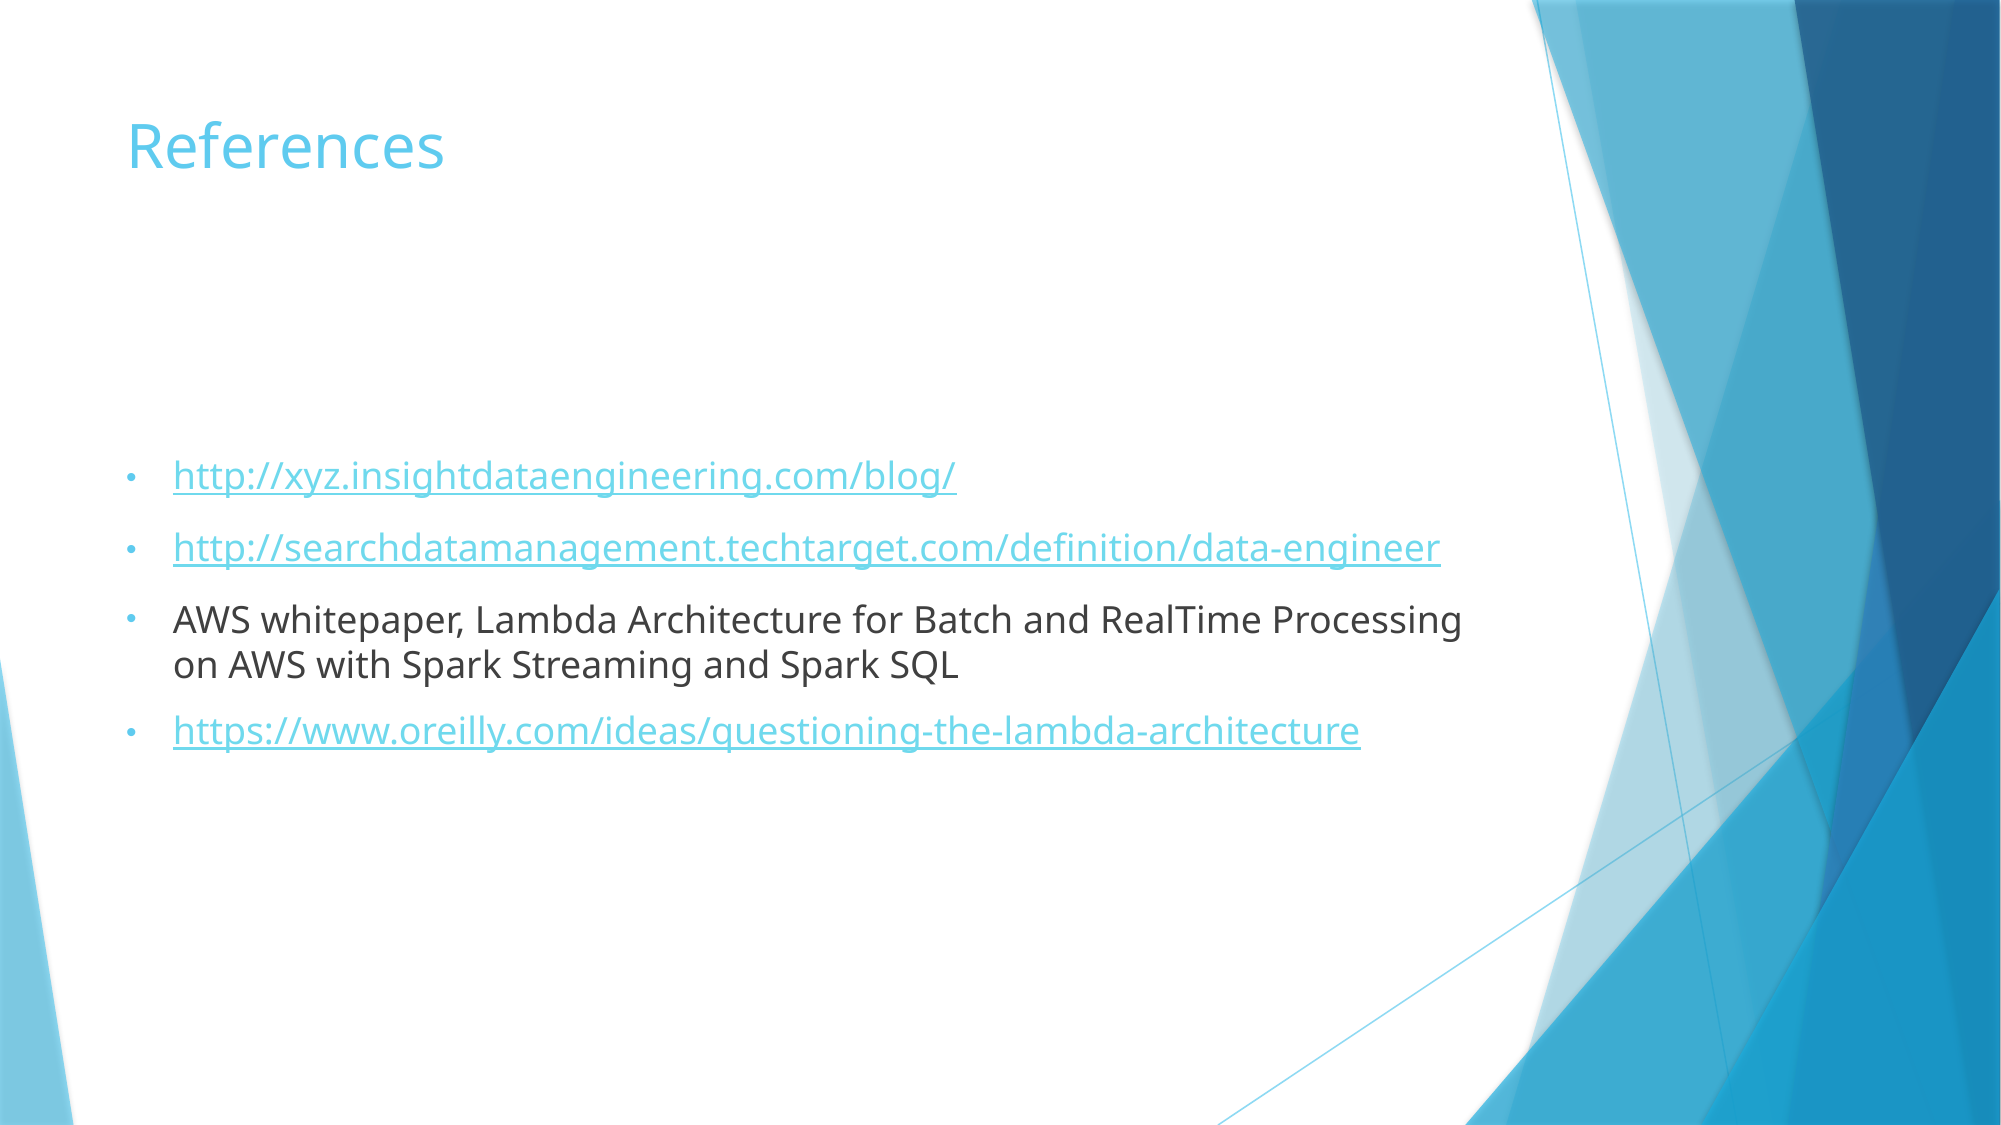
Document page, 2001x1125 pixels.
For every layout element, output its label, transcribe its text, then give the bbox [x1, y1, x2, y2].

list http://xyz.insightdataengineering.com/blog/ http://searchdatamanagement.techtarget.com/definition/data-engineer AWS whitepaper, Lambda Architecture for Batch and RealTime Processing on AWS with Spark Streaming and Spark SQL https://www.oreilly.com/ideas/questioning-the-lambda-architecture [111, 213, 1522, 1063]
title References [111, 99, 1522, 189]
